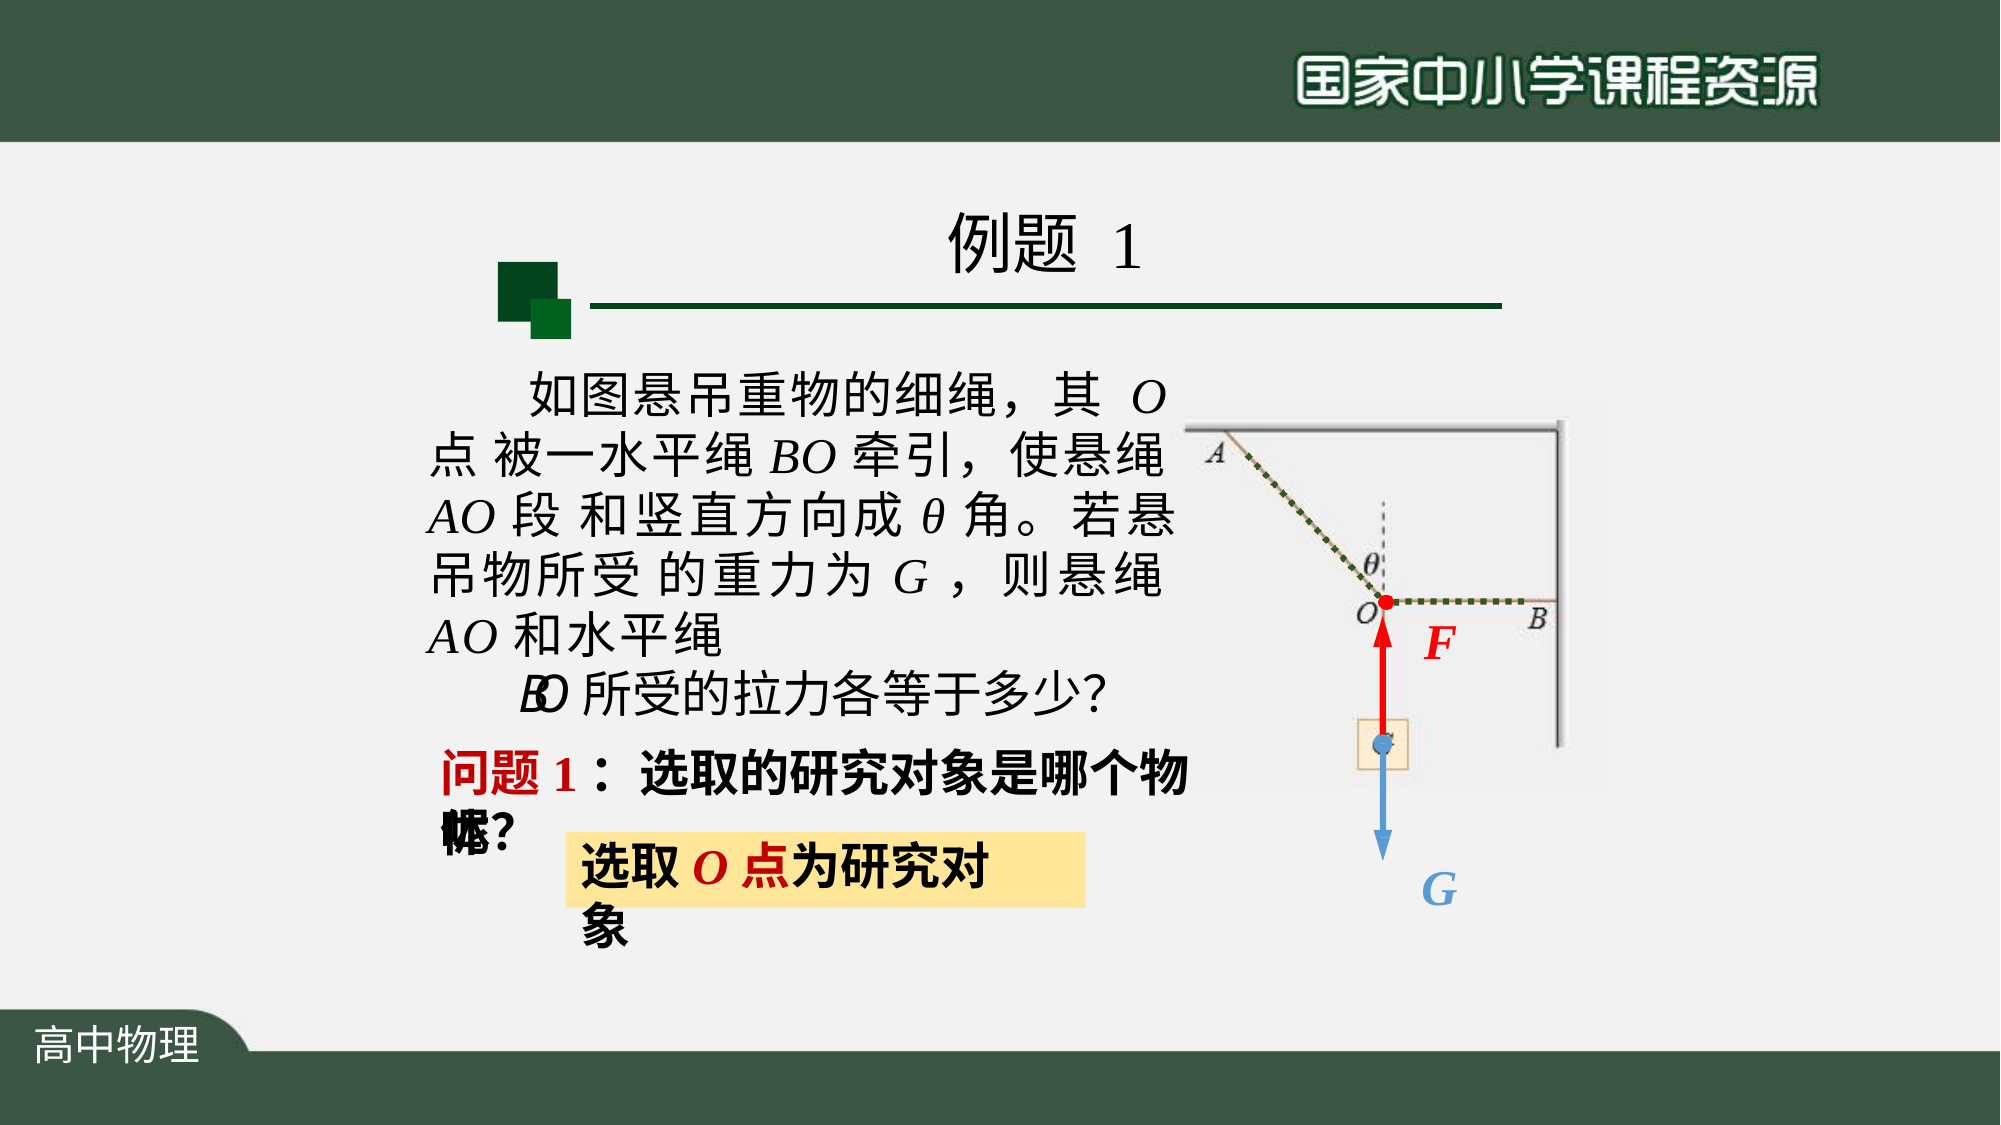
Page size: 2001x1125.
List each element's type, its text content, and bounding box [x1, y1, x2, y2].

text_box [1405, 598, 1412, 605]
footer 高中物理 [31, 1013, 202, 1125]
text_box [1417, 598, 1425, 605]
text_box 选取O点为研究对象 [578, 832, 1020, 955]
text_box [1020, 832, 1086, 908]
text_box [497, 261, 558, 322]
text_box [1467, 598, 1475, 605]
text_box [565, 832, 578, 908]
title 例题 1 [851, 200, 1149, 361]
text_box [1505, 598, 1512, 605]
text_box [1373, 734, 1393, 862]
text_box [1442, 598, 1450, 605]
text_box 呢？ [438, 798, 543, 861]
text_box 问题1：选取的研究对象是哪个物体 [438, 739, 1220, 862]
text_box [1430, 598, 1437, 605]
text_box [1455, 598, 1462, 605]
text_box [1158, 401, 1607, 790]
text_box [530, 298, 572, 339]
text_box [1480, 598, 1487, 605]
text_box [1517, 598, 1525, 605]
text_box [1492, 598, 1500, 605]
text_box [1244, 452, 1400, 610]
text_box F [1421, 607, 1460, 670]
text_box 如图悬吊重物的细绳，其 O点 被一水平绳BO牵引，使悬绳AO段 和竖直方向成θ角。若悬吊物所受 的重力为G，则悬绳AO和水平绳 BO所受的拉力各等于多少？ [416, 361, 1180, 723]
text_box G [1419, 853, 1460, 916]
picture [0, 0, 2000, 1125]
text_box [1373, 615, 1393, 734]
